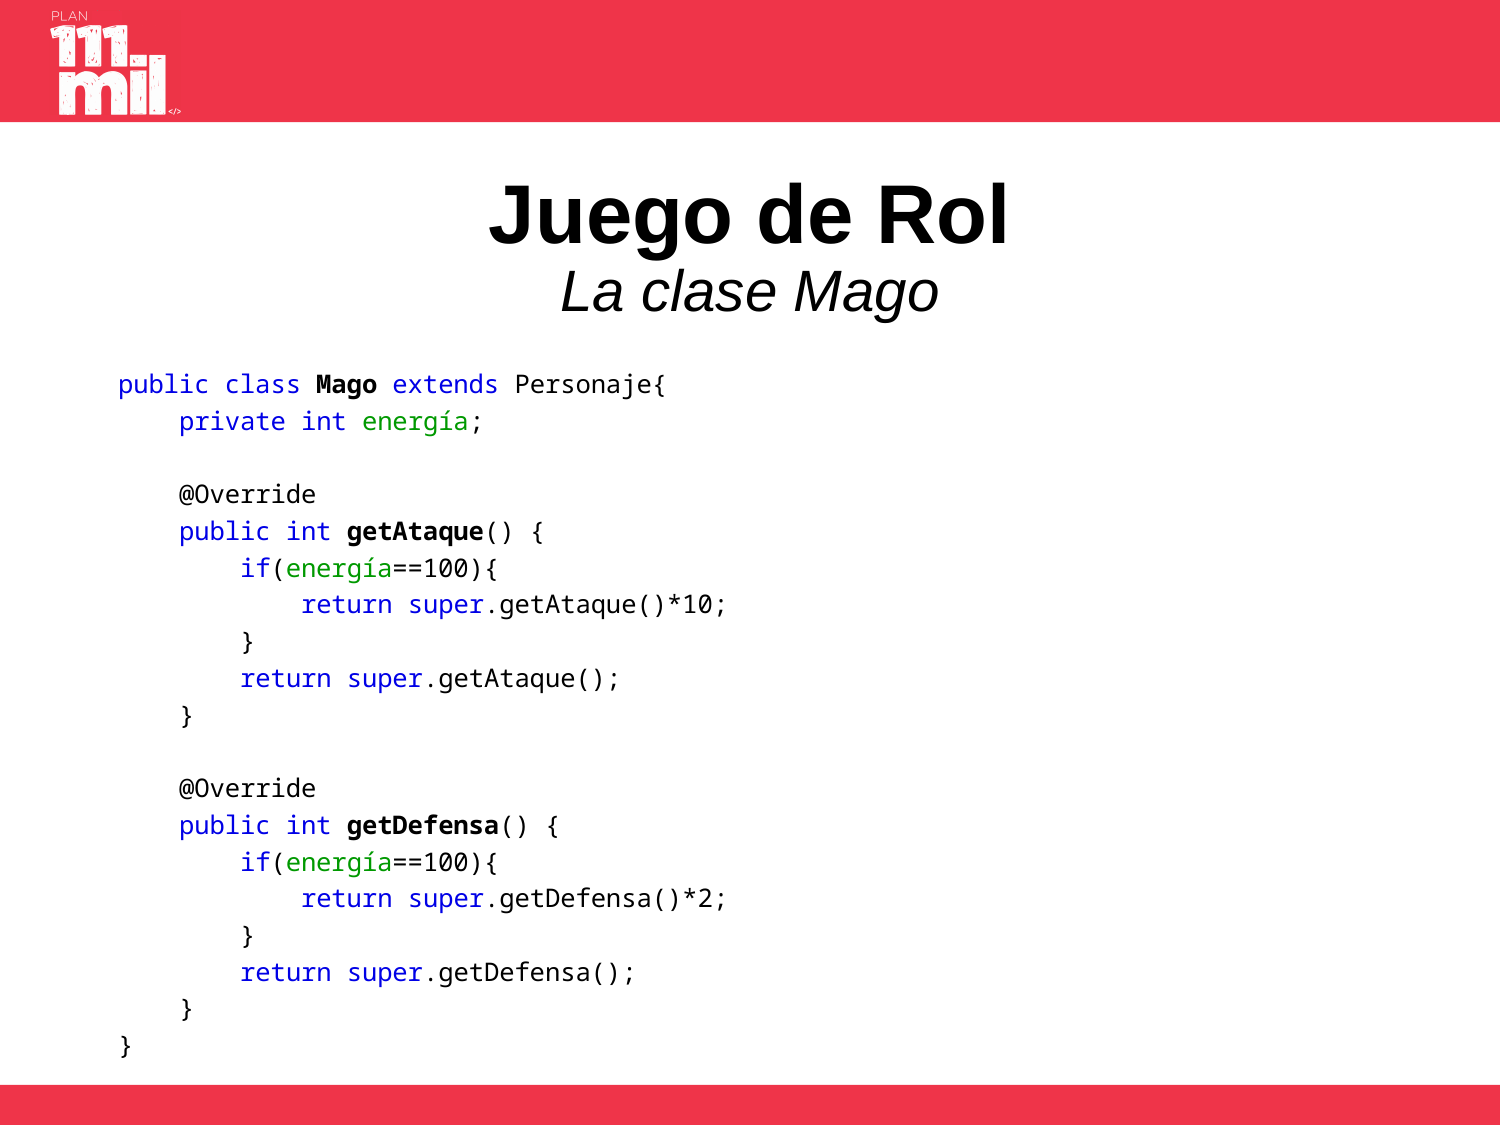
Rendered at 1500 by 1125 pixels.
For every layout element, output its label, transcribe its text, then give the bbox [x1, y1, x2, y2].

list public class Mago extends Personaje{ private int energía; @Override public int getAtaque() { if(energía==100){ return super.getAtaque()*10; } return super.getAtaque(); } @Override public int getDefensa() { if(energía==100){ return super.getDefensa()*2; } return super.getDefensa(); } } [103, 354, 1397, 1069]
title Juego de Rol La clase Mago [103, 147, 1397, 348]
